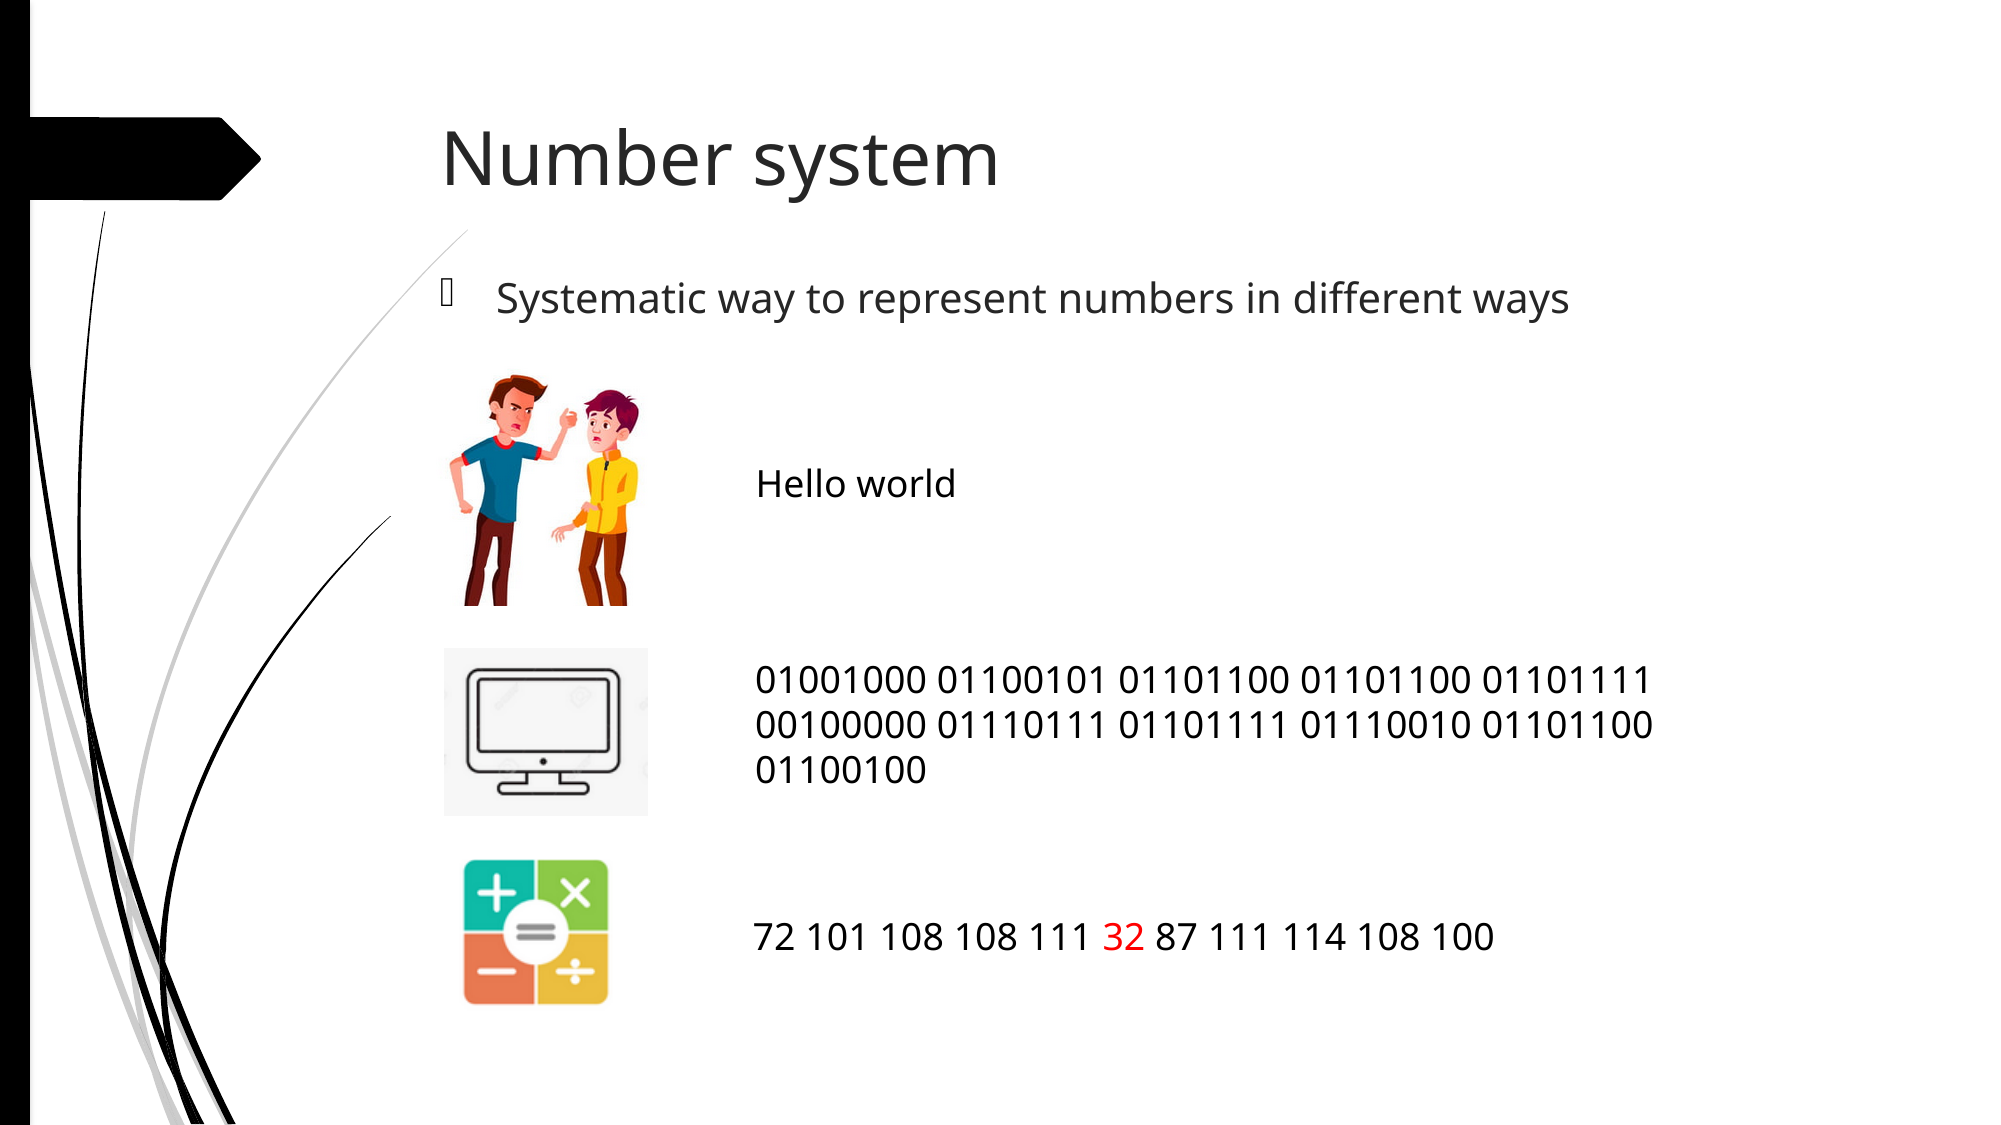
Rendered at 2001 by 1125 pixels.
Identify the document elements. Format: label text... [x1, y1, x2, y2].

picture [443, 648, 648, 816]
list Systematic way to represent numbers in different ways [424, 263, 1888, 884]
picture [416, 859, 633, 1012]
text_box 72 101 108 108 111 32 87 111 114 108 100 [738, 905, 1520, 965]
title Number system [425, 102, 1888, 263]
text_box Hello world [740, 452, 973, 513]
text_box 01001000 01100101 01101100 01101100 01101111 00100000 01110111 01101111 01110010 01101100 01100100 [740, 648, 1741, 799]
picture [416, 359, 676, 606]
